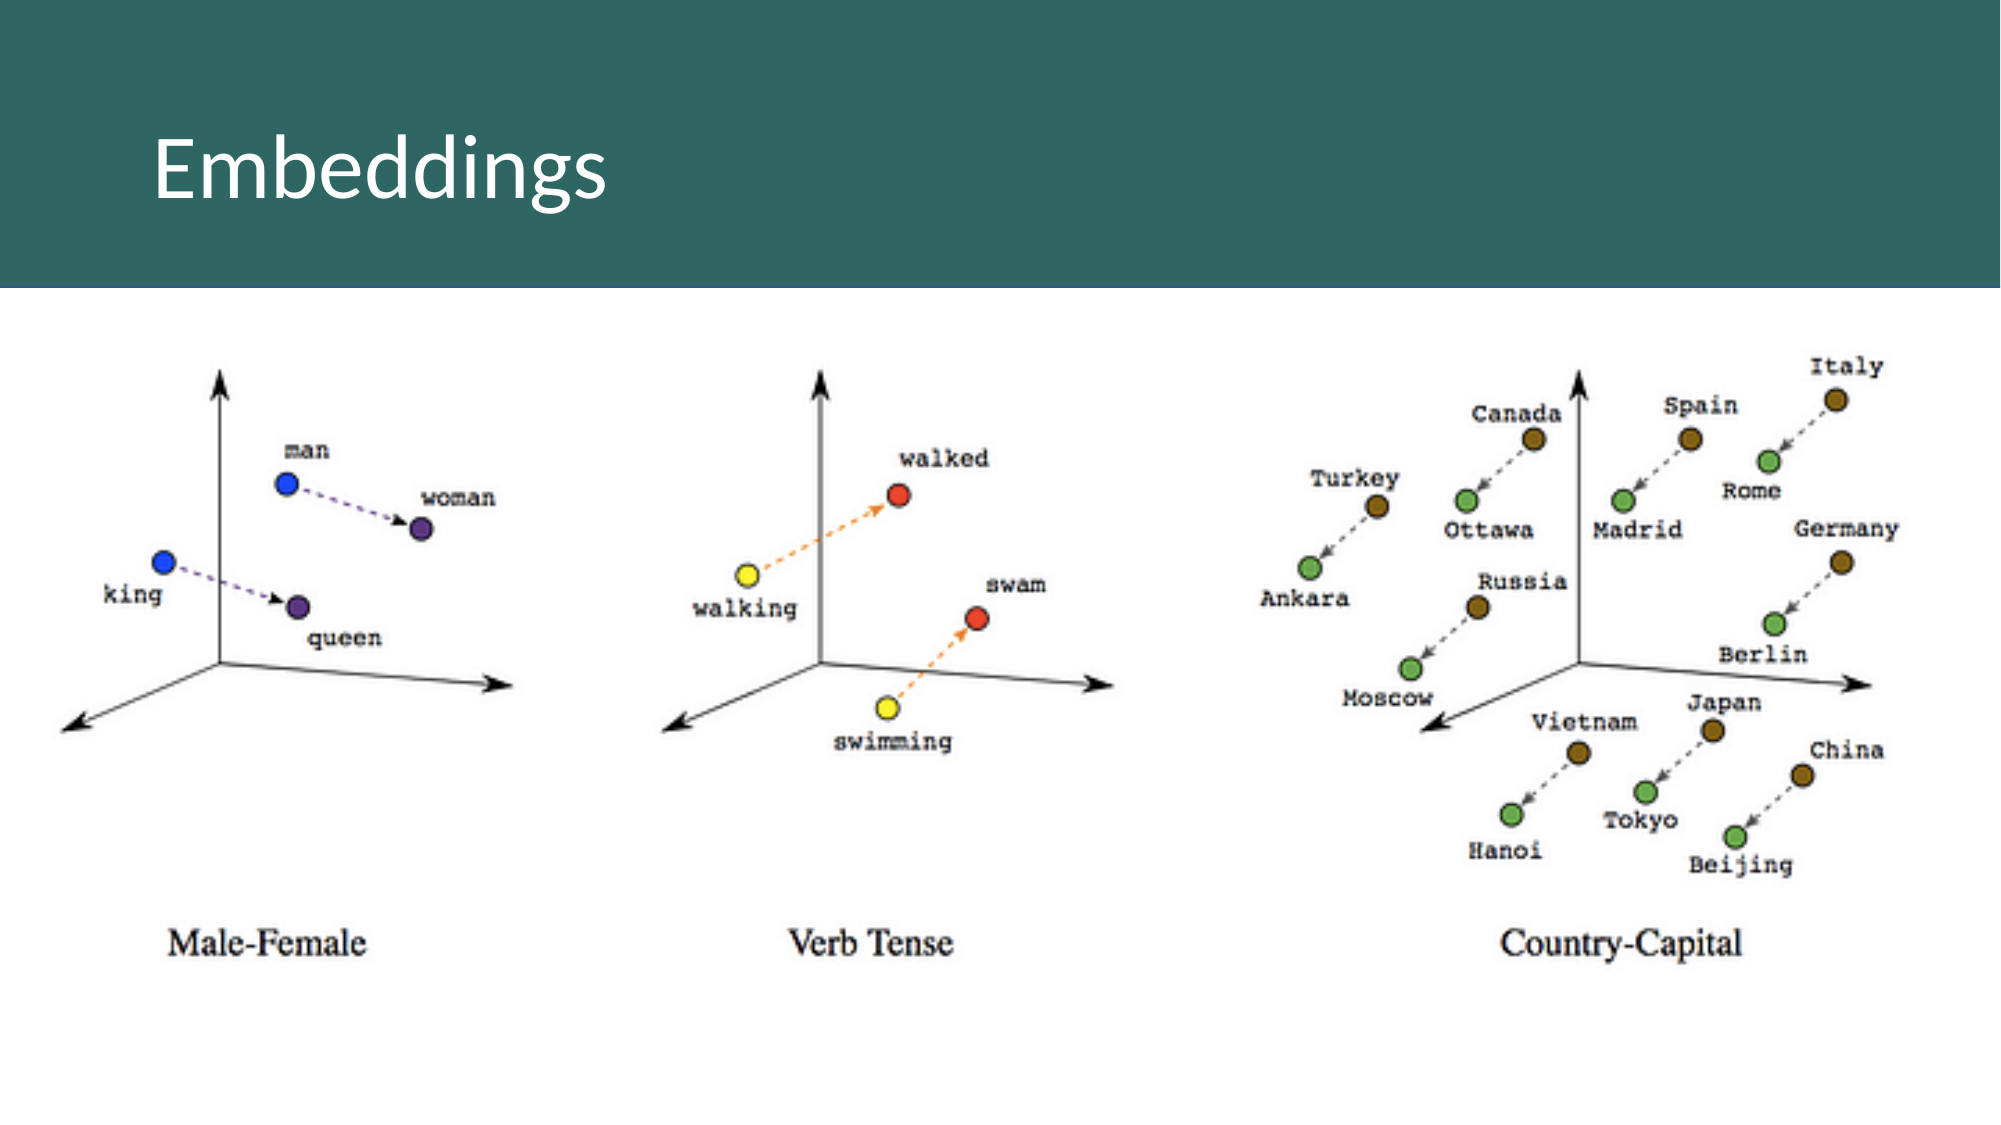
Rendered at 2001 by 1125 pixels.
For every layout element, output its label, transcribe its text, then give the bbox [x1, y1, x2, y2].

title Embeddings [137, 59, 1863, 278]
picture [49, 290, 1992, 1043]
